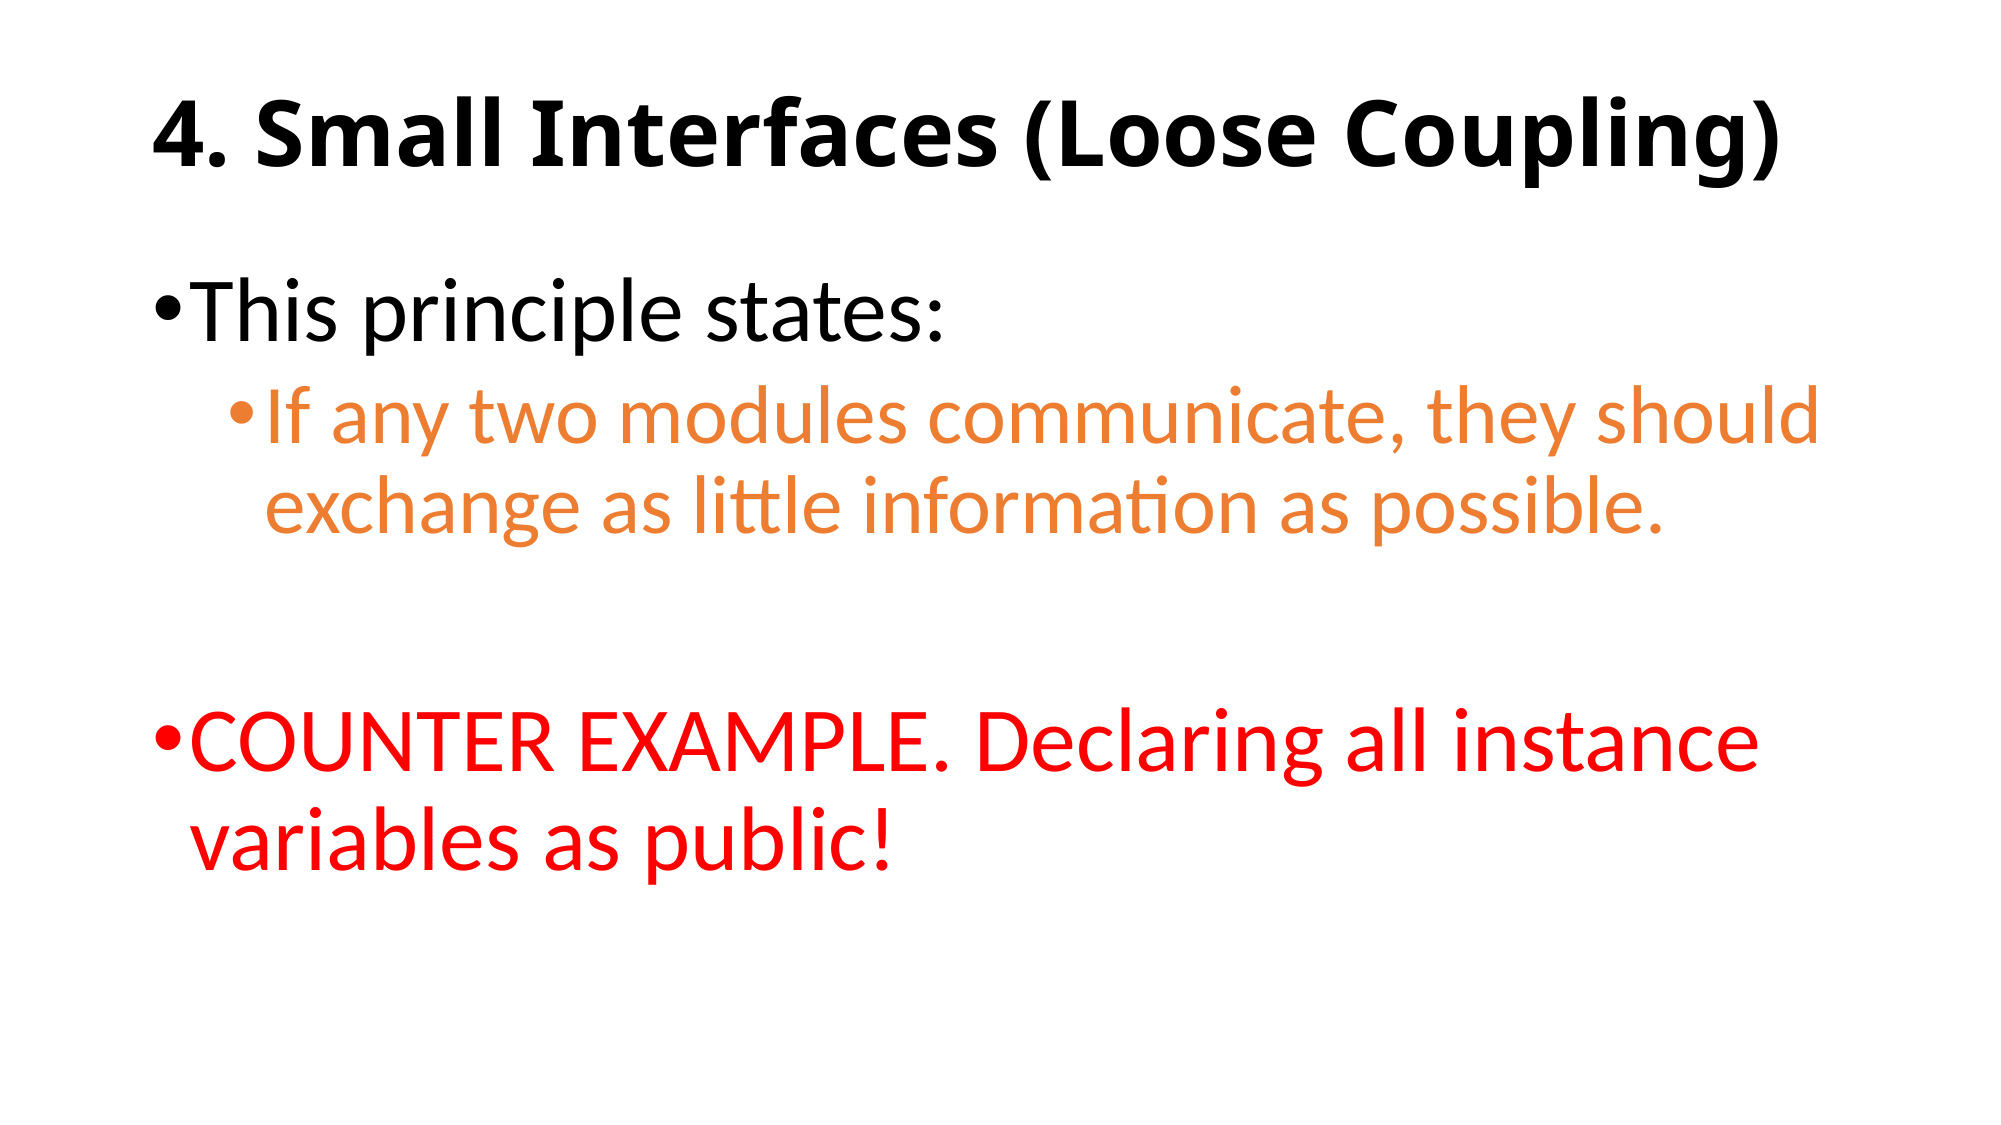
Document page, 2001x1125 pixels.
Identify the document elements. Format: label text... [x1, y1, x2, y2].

list This principle states: If any two modules communicate, they should exchange as little information as possible. COUNTER EXAMPLE. Declaring all instance variables as public! [137, 254, 1863, 1014]
title 4. Small Interfaces (Loose Coupling) [137, 59, 1863, 215]
